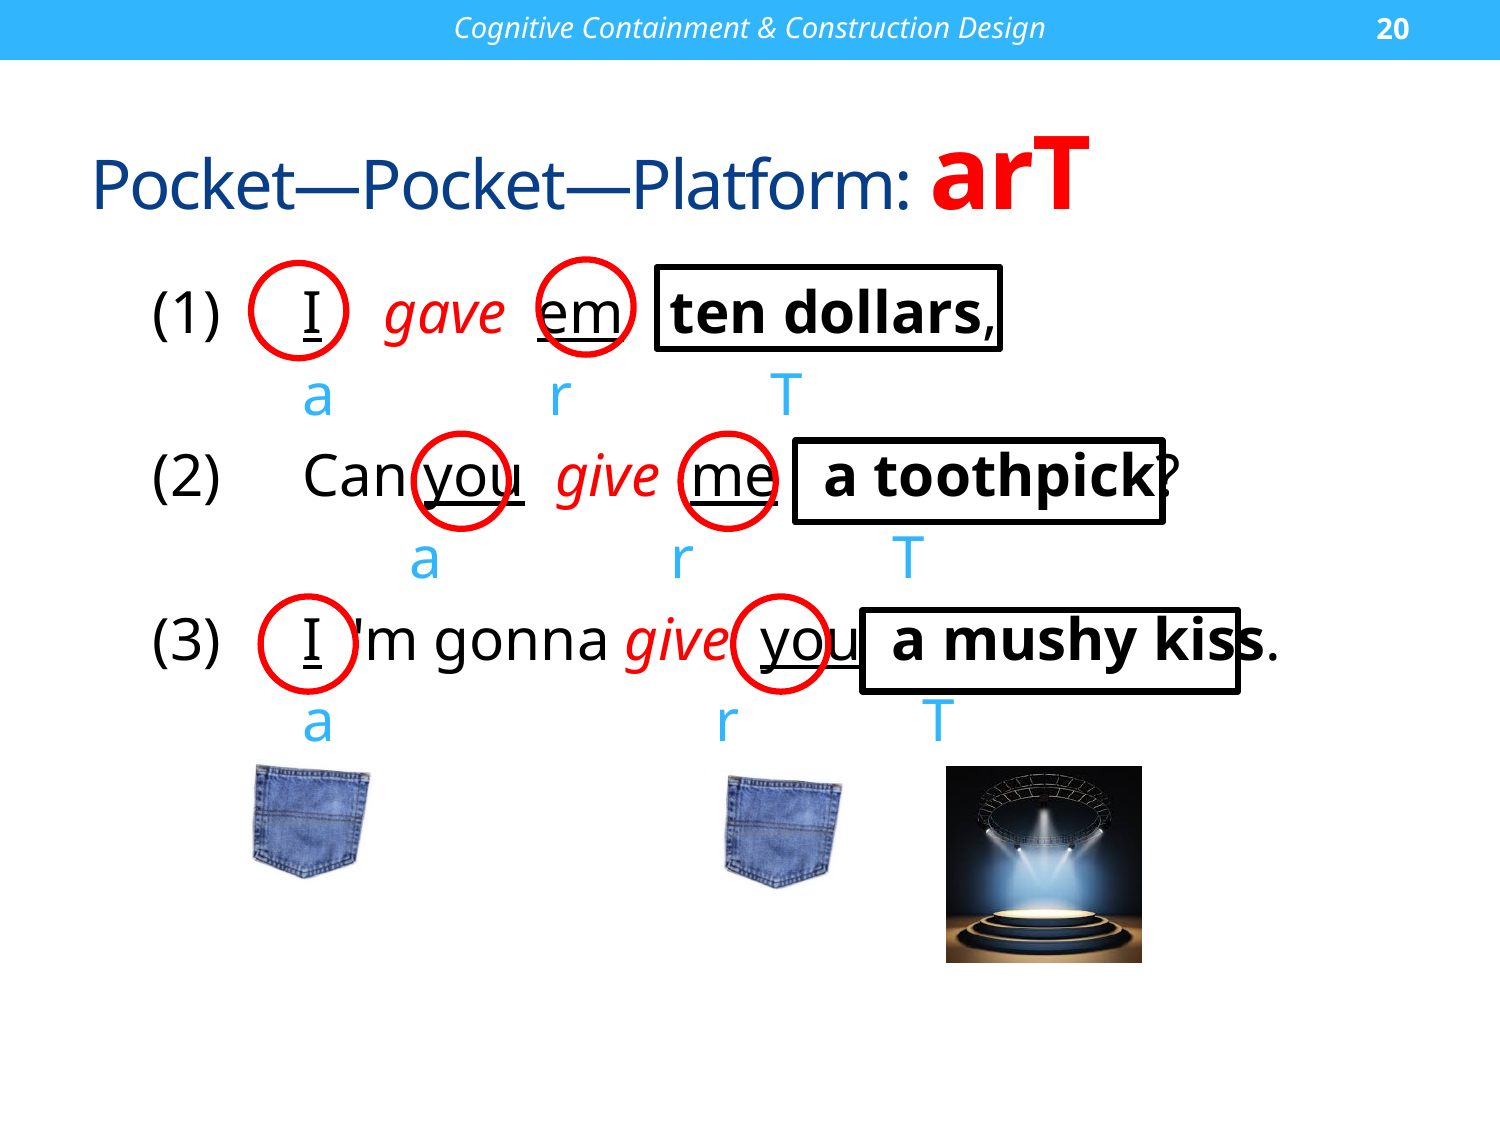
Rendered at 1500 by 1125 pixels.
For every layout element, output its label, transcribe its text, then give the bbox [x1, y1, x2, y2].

title Pocket—Pocket—Platform: arT [75, 87, 1425, 250]
text_box [538, 259, 634, 355]
text_box [251, 262, 347, 359]
footer Cognitive Containment & Construction Design [412, 0, 1088, 54]
text_box [795, 440, 1163, 523]
text_box [733, 596, 829, 692]
picture [232, 759, 385, 886]
text_box [413, 433, 509, 529]
text_box [260, 596, 356, 692]
text_box [680, 433, 776, 529]
picture [945, 766, 1142, 963]
list (1) I gave em ten dollars, a r T (2) Can you give me a toothpick? a r T (3) I 'm gonna give you a mushy kiss. a r T [137, 267, 1374, 971]
picture [704, 770, 857, 897]
text_box [862, 609, 1238, 692]
text_box [656, 267, 1000, 349]
slide_number 20 [1250, 3, 1425, 57]
